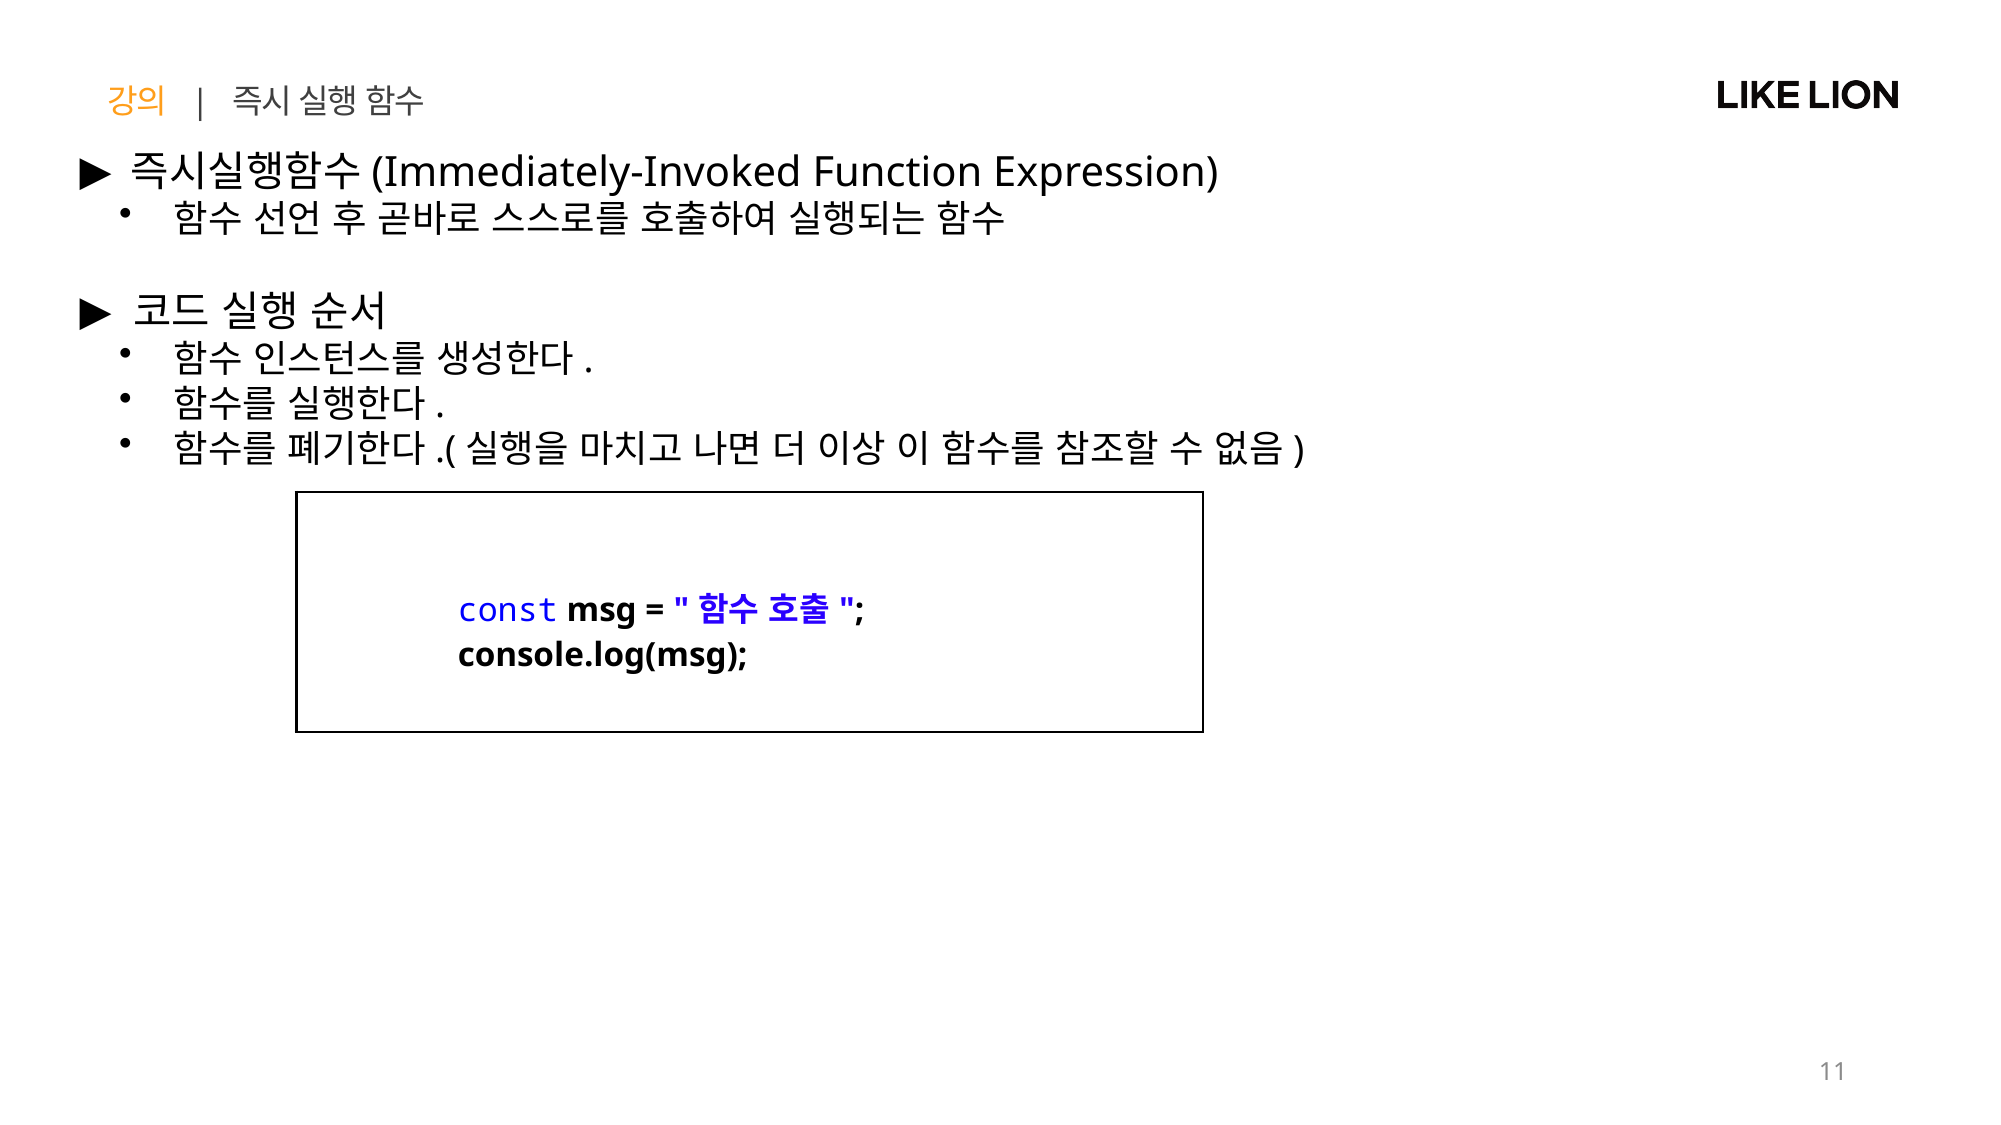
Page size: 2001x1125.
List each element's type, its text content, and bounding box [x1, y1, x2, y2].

text_box 즉시실행함수(Immediately-Invoked Function Expression) 함수 선언 후 곧바로 스스로를 호출하여 실행되는 함수 코드 실행 순서 함수 인스턴스를 생성한다. 함수를 실행한다. 함수를 폐기한다.(실행을 마치고 나면 더 이상 이 함수를 참조할 수 없음) [64, 137, 1436, 477]
text_box 강의 | 즉시 실행 함수 [92, 72, 866, 128]
slide_number 11 [1412, 1042, 1863, 1103]
table_header const msg = "함수 호출"; console.log(msg); [298, 493, 1202, 731]
picture [1718, 80, 1898, 109]
